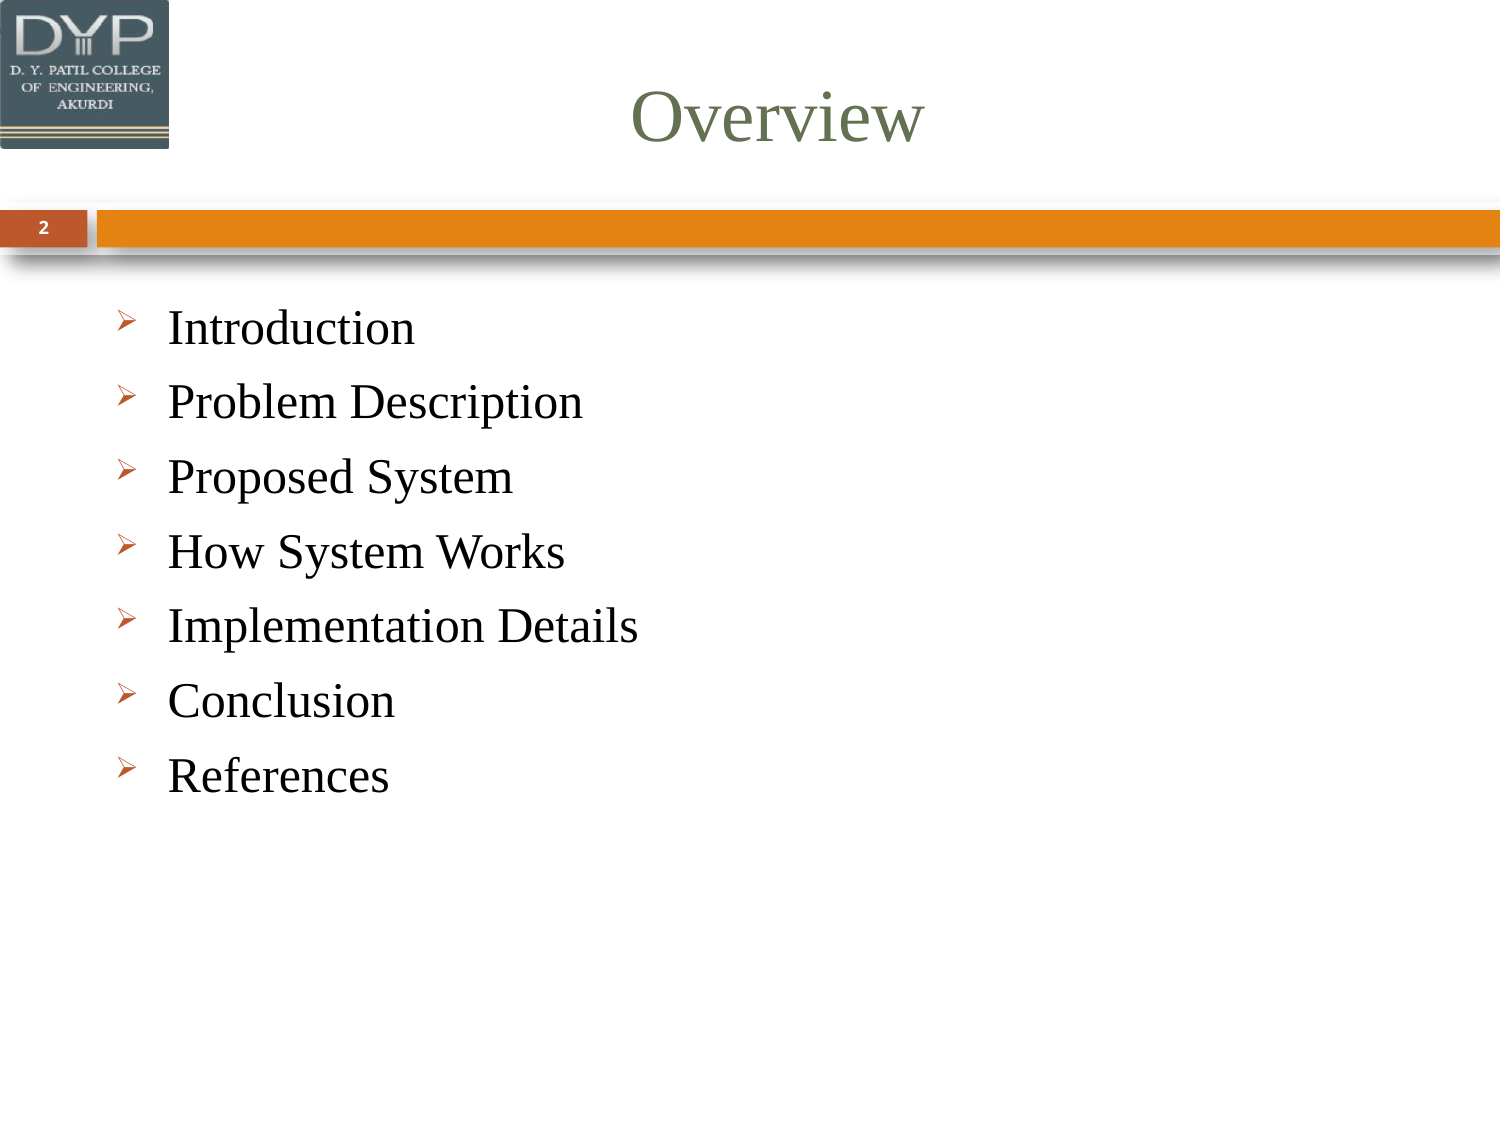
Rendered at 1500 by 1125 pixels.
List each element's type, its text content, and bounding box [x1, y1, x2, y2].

list Introduction Problem Description Proposed System How System Works Implementation Details Conclusion References [100, 287, 1438, 1039]
slide_number 2 [0, 208, 88, 249]
picture [0, 0, 169, 150]
title Overview [81, 30, 1419, 193]
